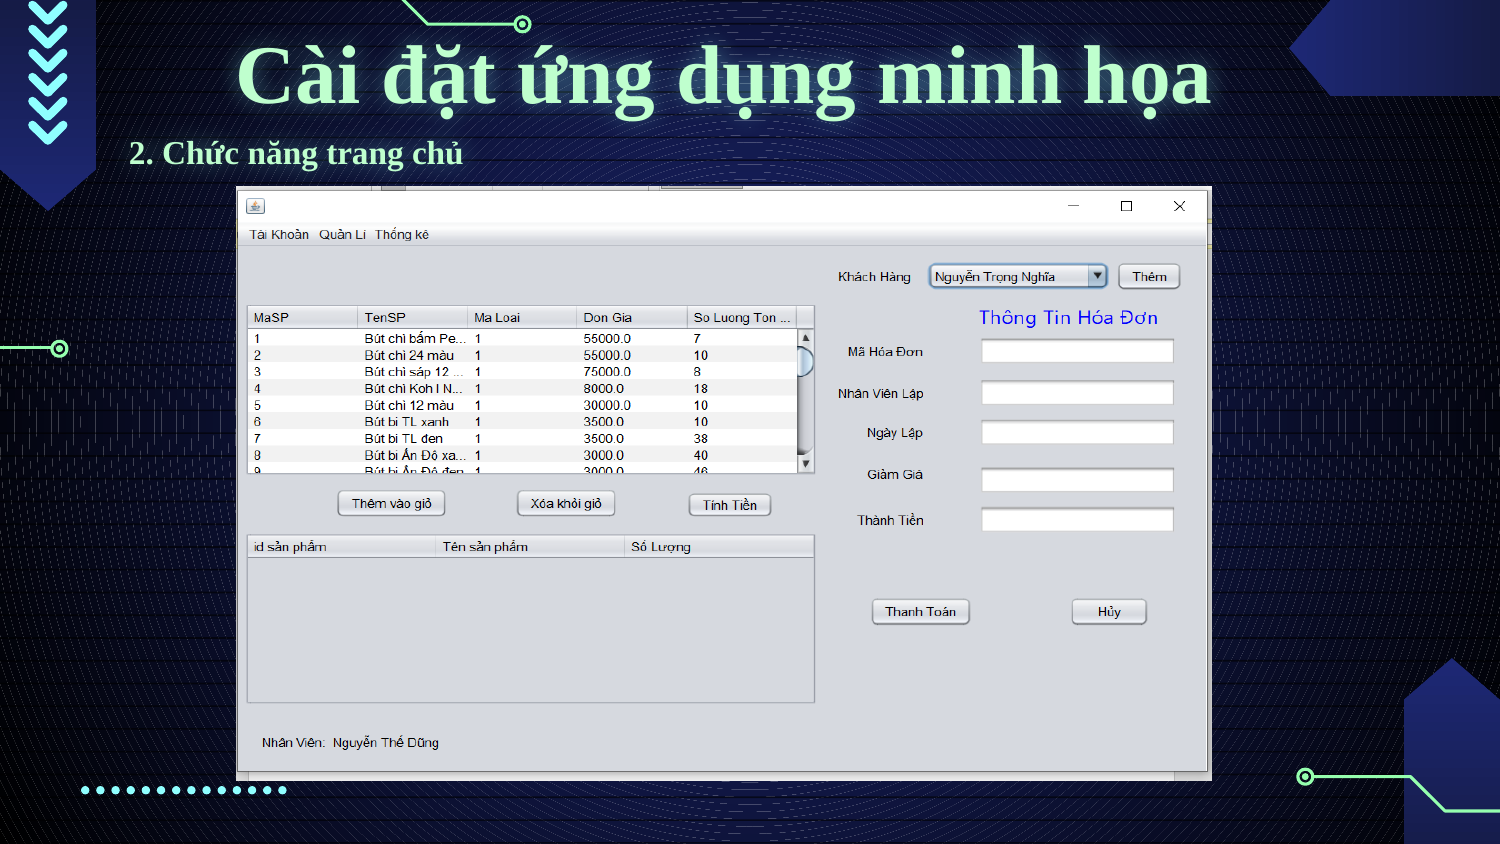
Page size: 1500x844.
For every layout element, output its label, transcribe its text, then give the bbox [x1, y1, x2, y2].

picture [236, 186, 1213, 781]
text_box [85, 0, 1500, 187]
text_box 2. Chức năng trang chủ [113, 115, 1386, 187]
